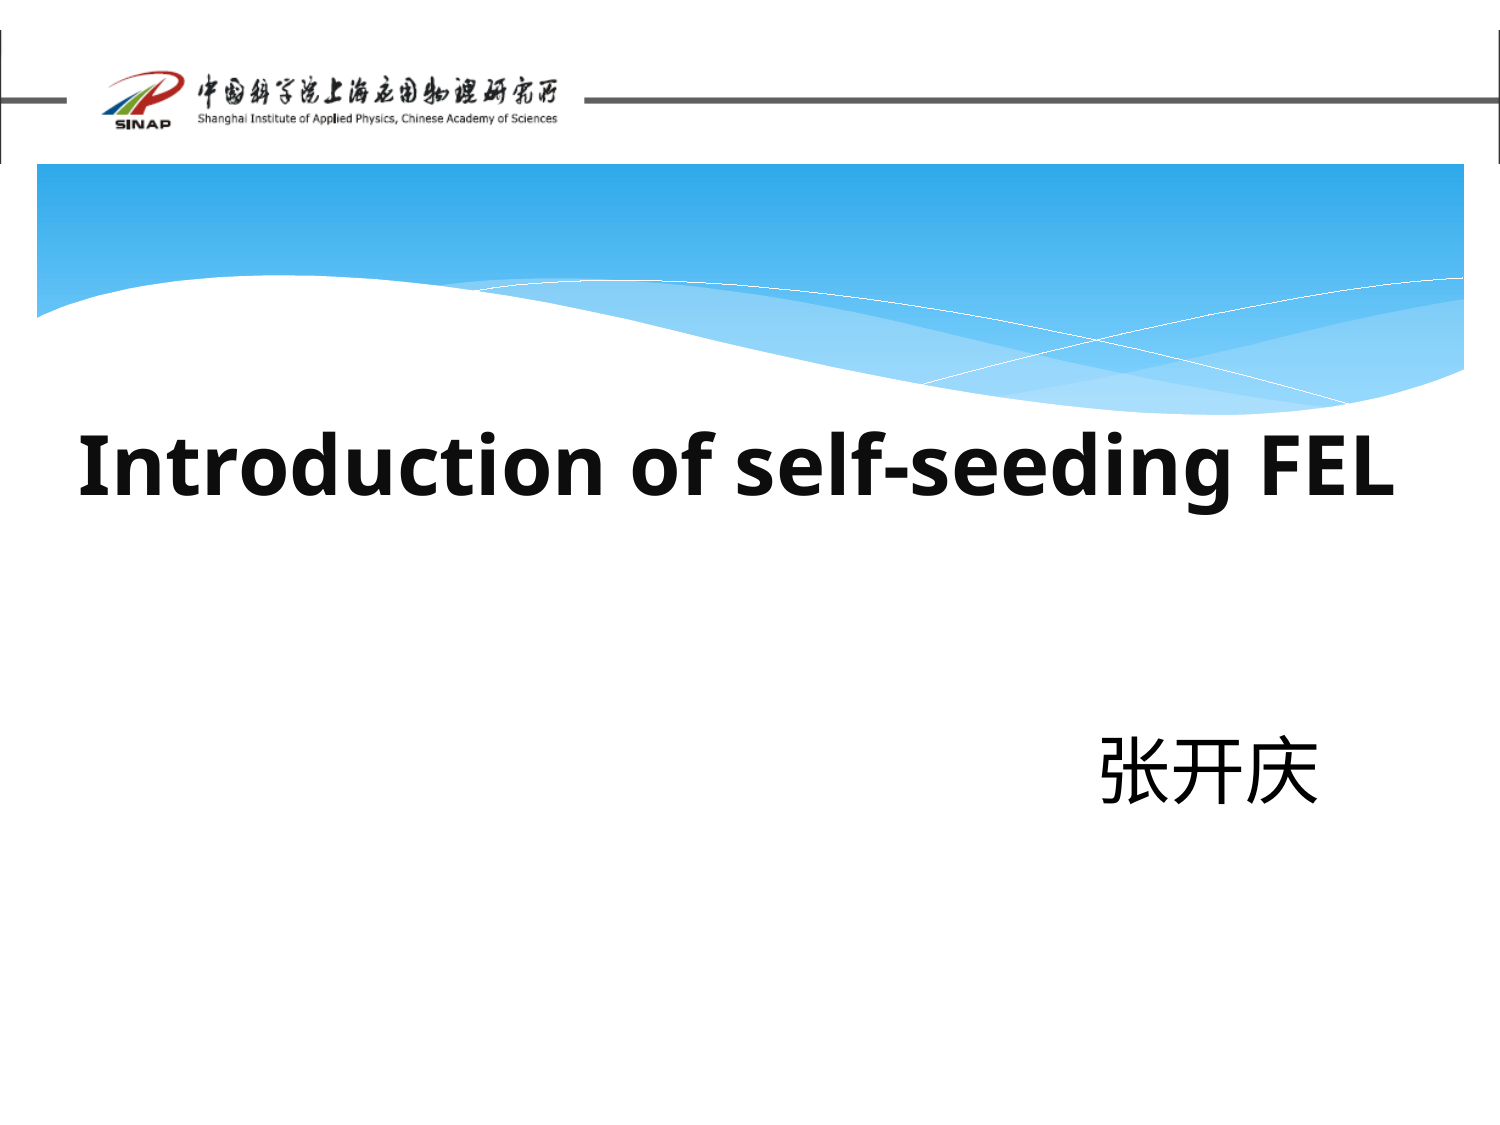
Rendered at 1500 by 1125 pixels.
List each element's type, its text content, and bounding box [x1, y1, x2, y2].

title Introduction of self-seeding FEL [53, 373, 1424, 551]
text_box 张开庆 [1080, 715, 1459, 821]
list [0, 30, 1500, 164]
